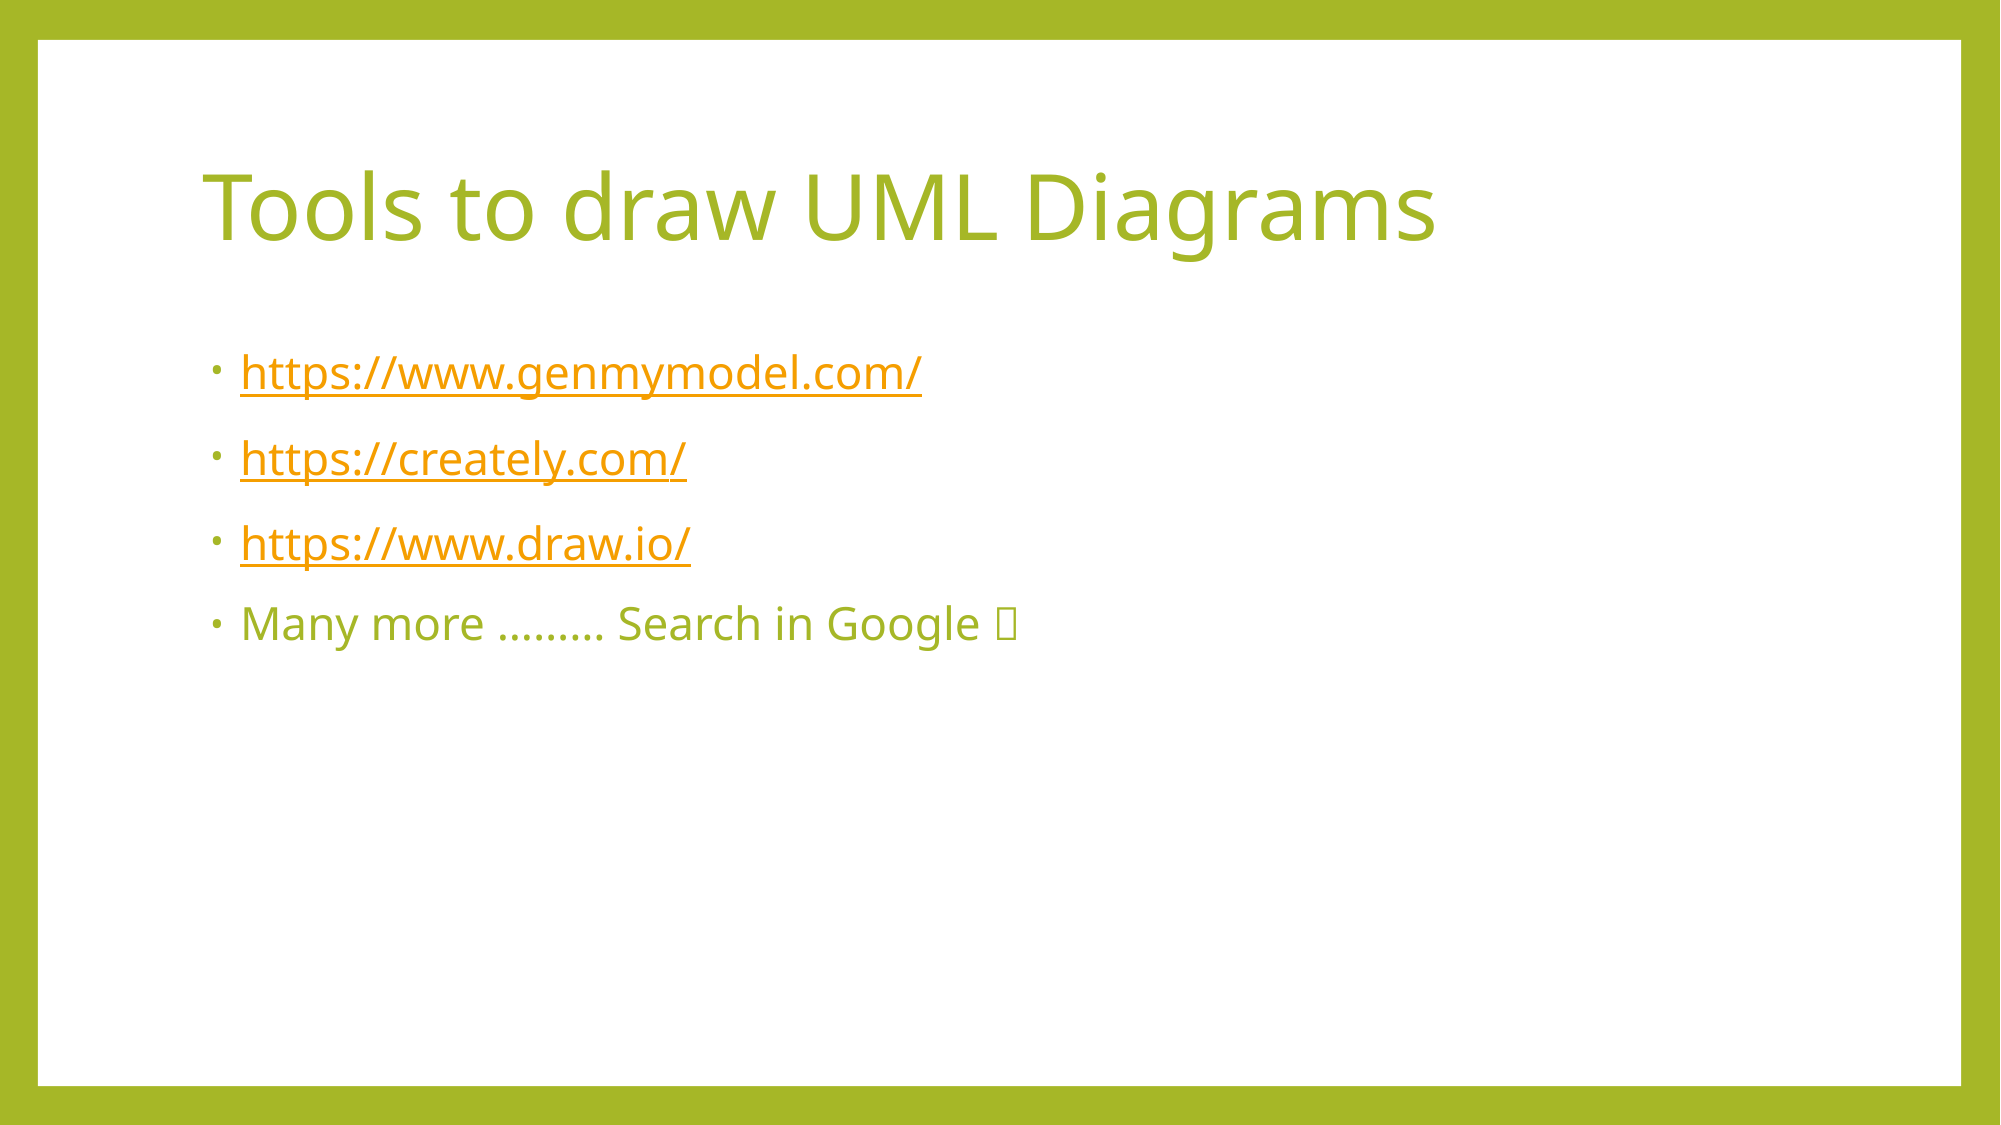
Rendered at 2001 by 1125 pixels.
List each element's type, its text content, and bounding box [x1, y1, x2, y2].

title Tools to draw UML Diagrams [187, 99, 1808, 323]
list https://www.genmymodel.com/ https://creately.com/ https://www.draw.io/ Many more ……… Search in Google  [187, 337, 1808, 1000]
